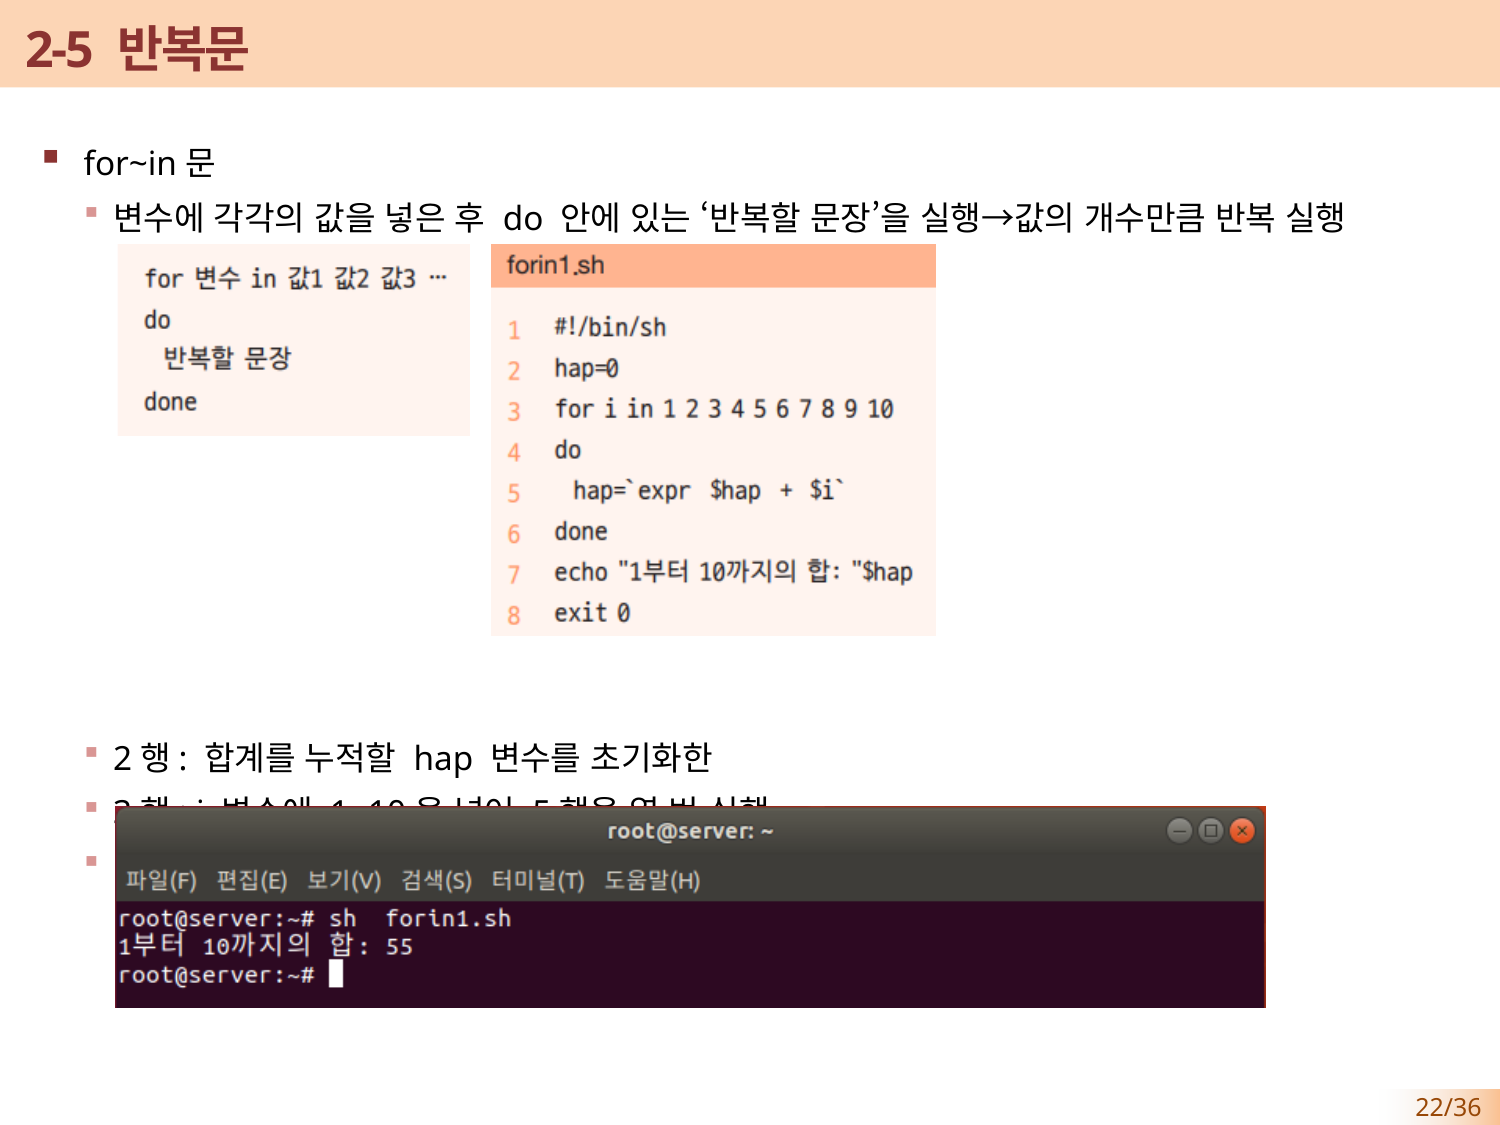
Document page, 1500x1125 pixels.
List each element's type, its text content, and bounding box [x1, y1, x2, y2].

picture [115, 805, 1266, 1008]
picture [114, 244, 470, 436]
picture [491, 244, 936, 636]
title 2-5 반복문 [10, 8, 1260, 87]
list for~in문 변수에 각각의 값을 넣은 후 do 안에 있는 ‘반복할 문장’을 실행→값의 개수만큼 반복 실행 2행: 합계를 누적할 hap 변수를 초기화한 3행: i 변수에 1~10을 넣어 5행을 열 번 실행 5행: hap에 i 변수의 값을 누적 [10, 126, 1481, 1057]
